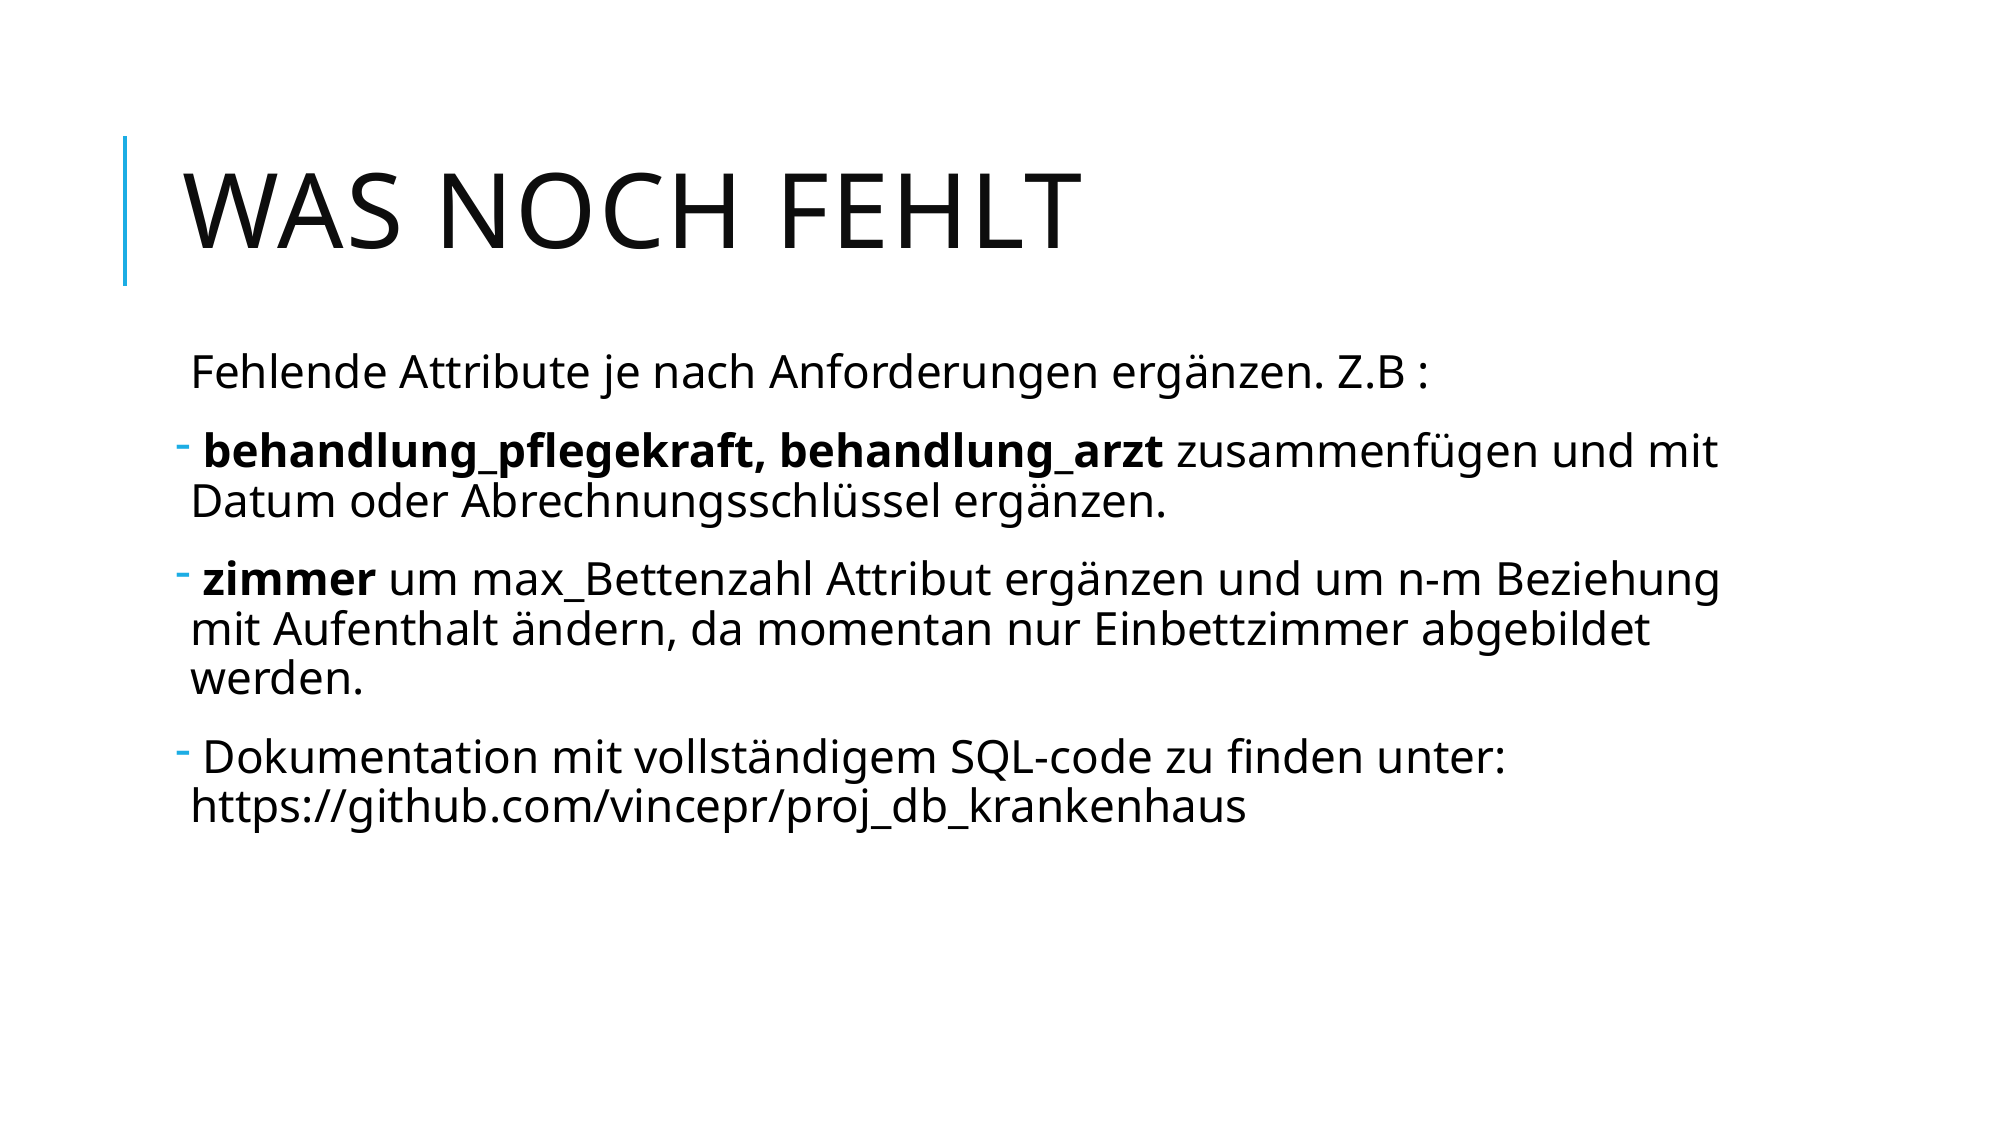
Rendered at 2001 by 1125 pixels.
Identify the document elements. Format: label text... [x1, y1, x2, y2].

title Was noch fehlt [168, 96, 1763, 341]
list Fehlende Attribute je nach Anforderungen ergänzen. Z.B : behandlung_pflegekraft, behandlung_arzt zusammenfügen und mit Datum oder Abrechnungsschlüssel ergänzen. zimmer um max_Bettenzahl Attribut ergänzen und um n-m Beziehung mit Aufenthalt ändern, da momentan nur Einbettzimmer abgebildet werden. Dokumentation mit vollständigem SQL-code zu finden unter: https://github.com/vincepr/proj_db_krankenhaus [168, 341, 1763, 1002]
